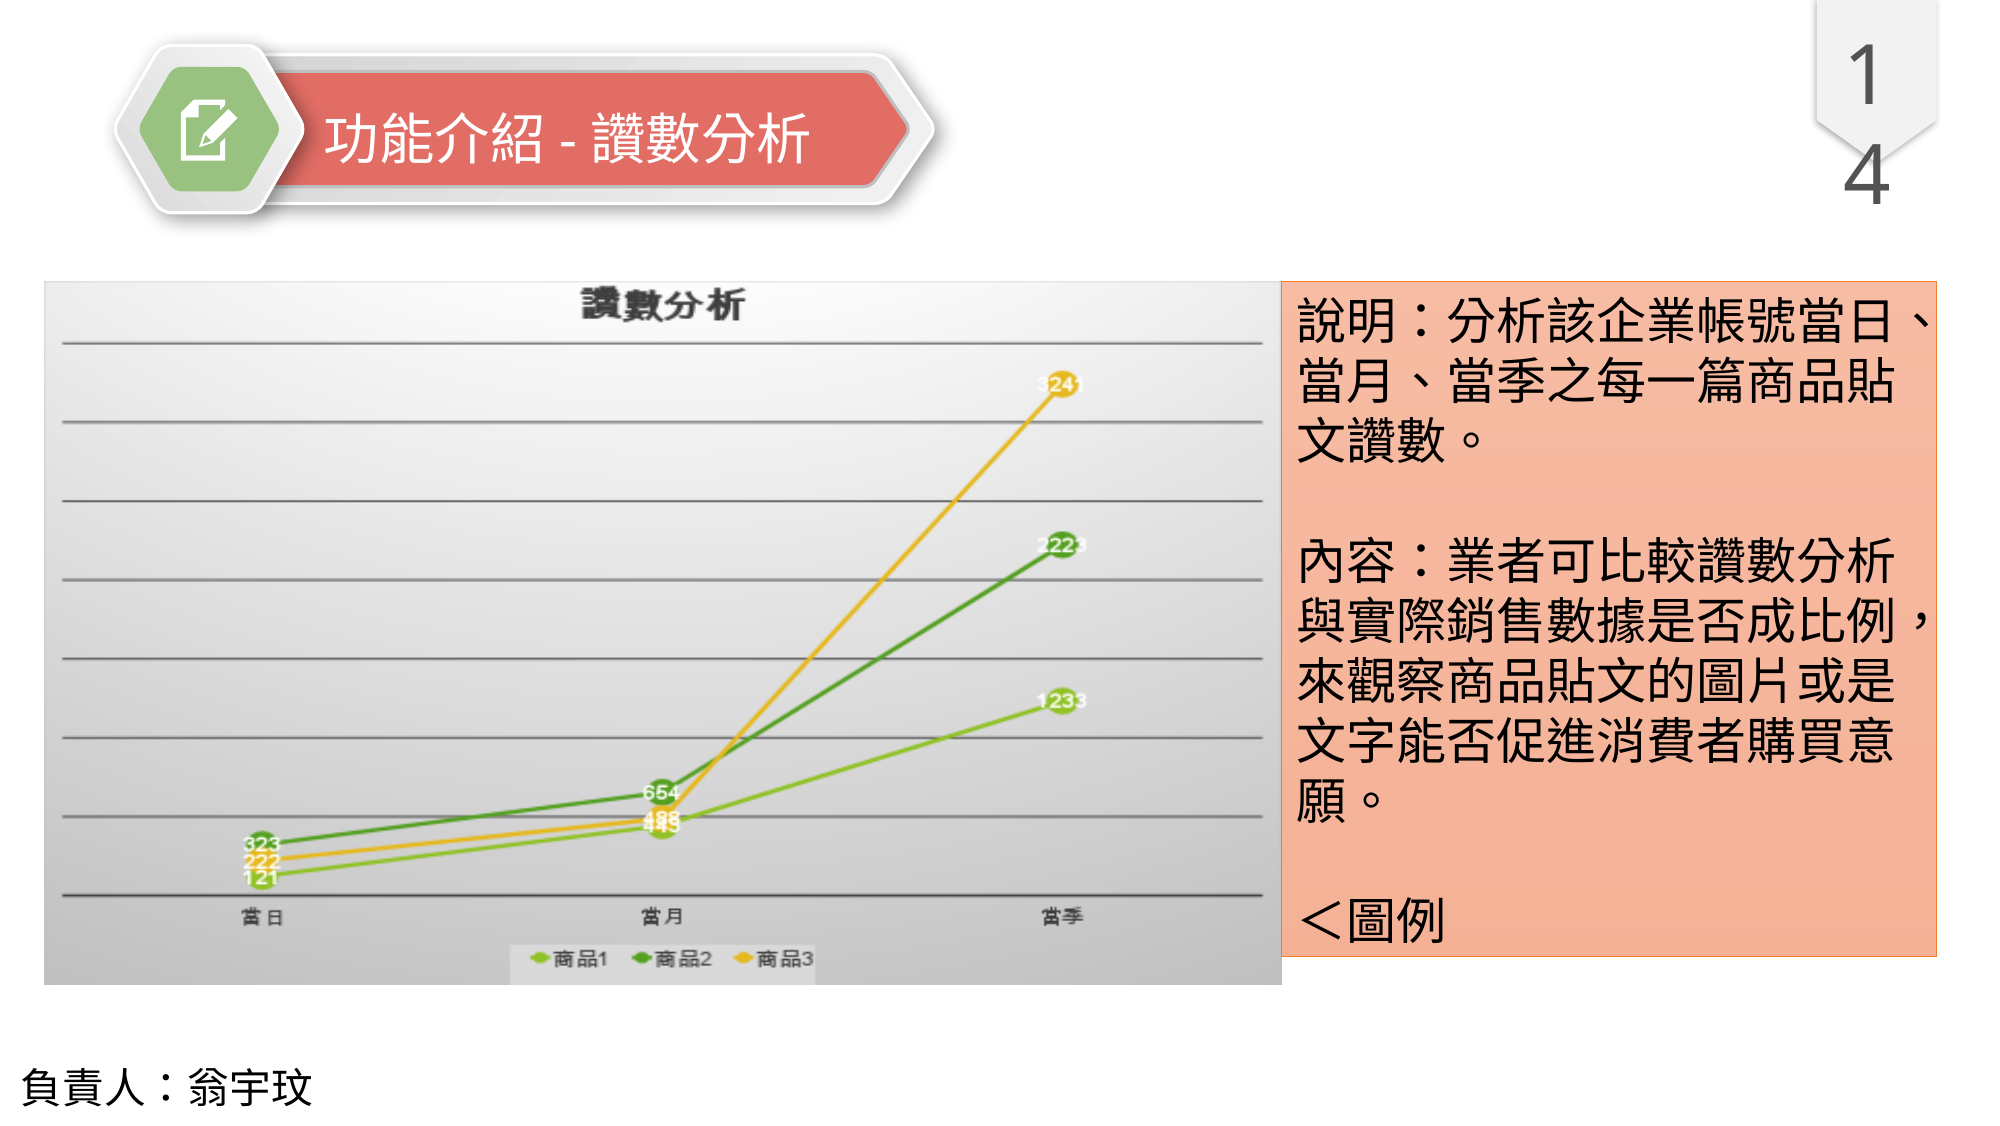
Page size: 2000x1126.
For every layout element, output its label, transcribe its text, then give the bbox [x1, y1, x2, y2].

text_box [180, 99, 238, 161]
picture [44, 281, 1282, 986]
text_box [125, 34, 293, 224]
text_box 14 [1828, 13, 1937, 229]
text_box 說明：分析該企業帳號當日、當月、當季之每一篇商品貼文讚數。 內容：業者可比較讚數分析與實際銷售數據是否成比例，來觀察商品貼文的圖片或是文字能否促進消費者購買意願。 ＜圖例 [1282, 281, 1937, 957]
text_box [293, 54, 934, 204]
text_box 負責人：翁宇玟 [5, 1054, 328, 1120]
text_box [1816, 0, 1937, 129]
